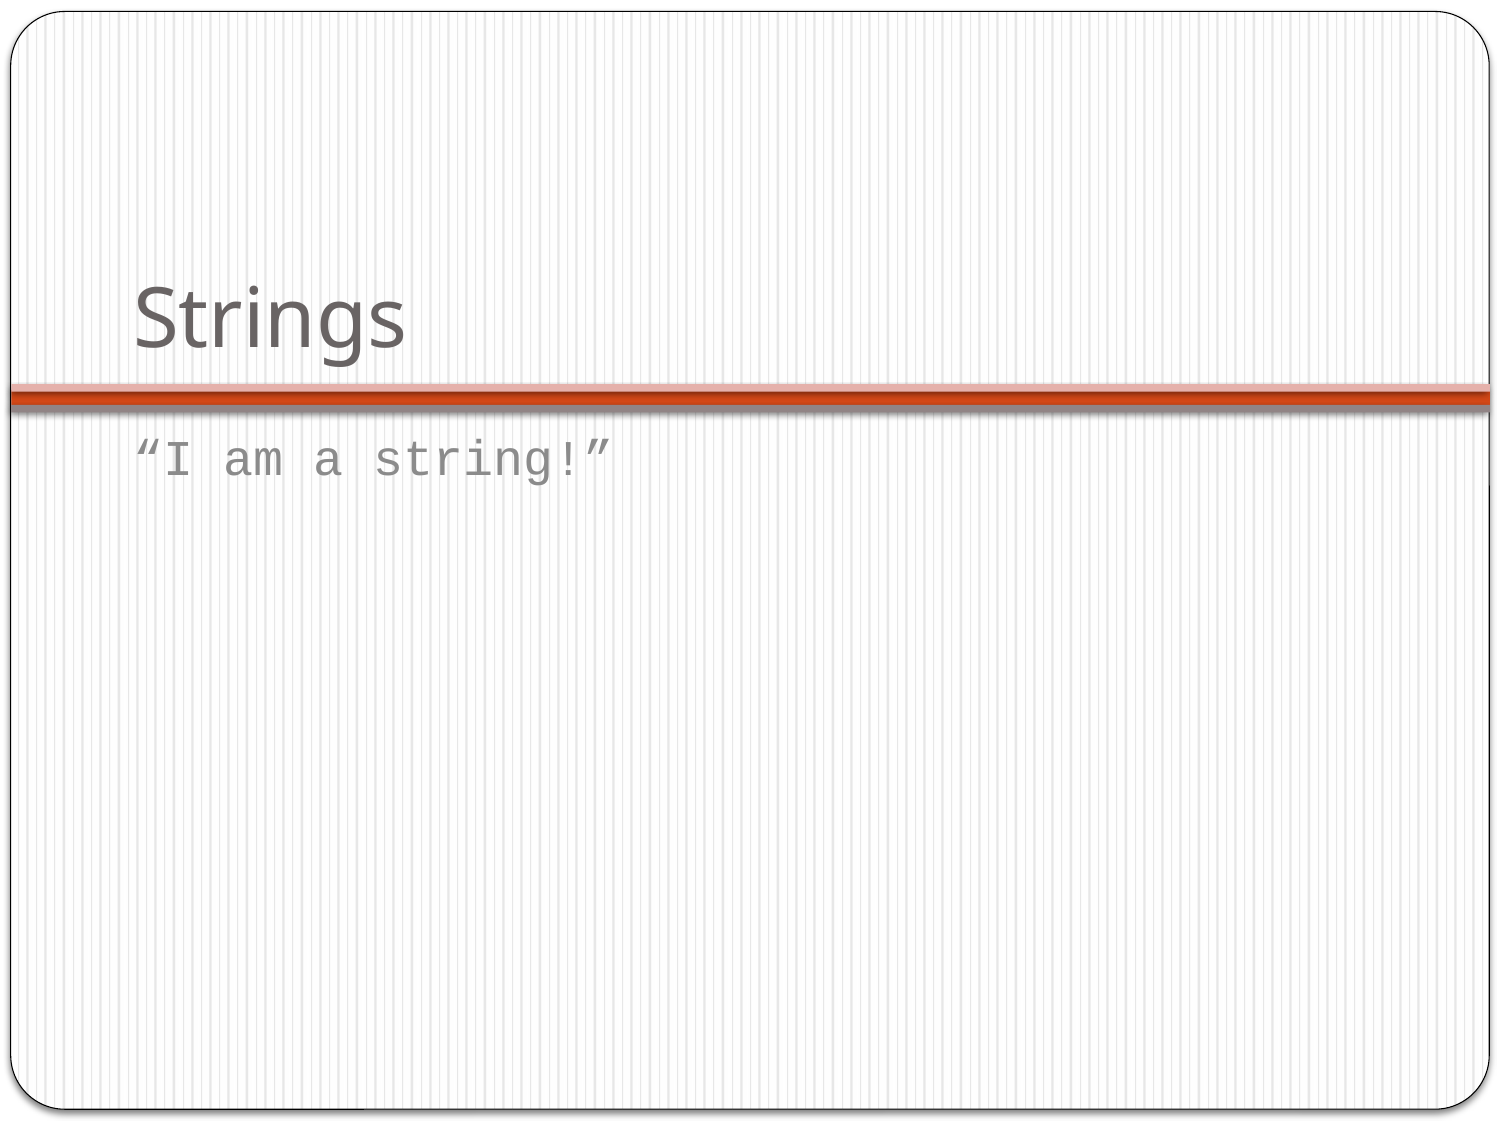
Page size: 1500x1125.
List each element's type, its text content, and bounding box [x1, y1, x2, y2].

title Strings [118, 156, 1394, 380]
list “I am a string!” [118, 417, 1394, 638]
